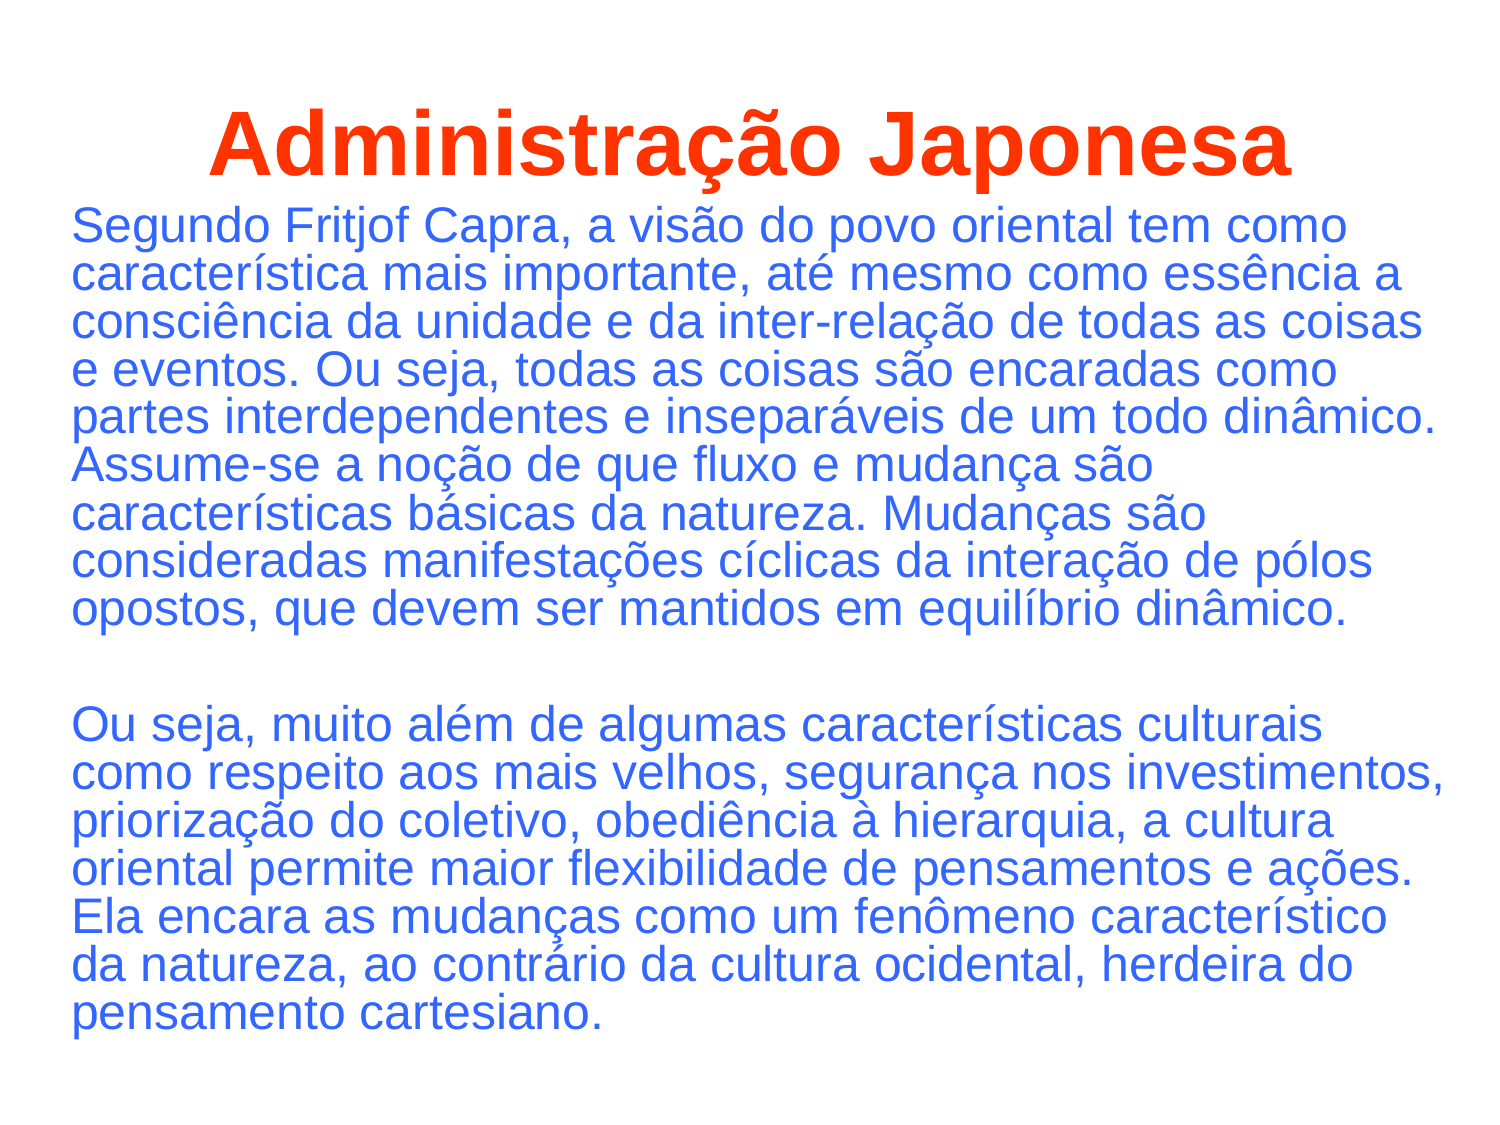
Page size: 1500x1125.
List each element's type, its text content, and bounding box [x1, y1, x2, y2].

list Segundo Fritjof Capra, a visão do povo oriental tem como característica mais importante, até mesmo como essência a consciência da unidade e da inter-relação de todas as coisas e eventos. Ou seja, todas as coisas são encaradas como partes interdependentes e inseparáveis de um todo dinâmico. Assume-se a noção de que fluxo e mudança são características básicas da natureza. Mudanças são consideradas manifestações cíclicas da interação de pólos opostos, que devem ser mantidos em equilíbrio dinâmico. Ou seja, muito além de algumas características culturais como respeito aos mais velhos, segurança nos investimentos, priorização do coletivo, obediência à hierarquia, a cultura oriental permite maior flexibilidade de pensamentos e ações. Ela encara as mudanças como um fenômeno característico da natureza, ao contrário da cultura ocidental, herdeira do pensamento cartesiano. [0, 196, 1471, 1094]
title Administração Japonesa [75, 45, 1425, 196]
